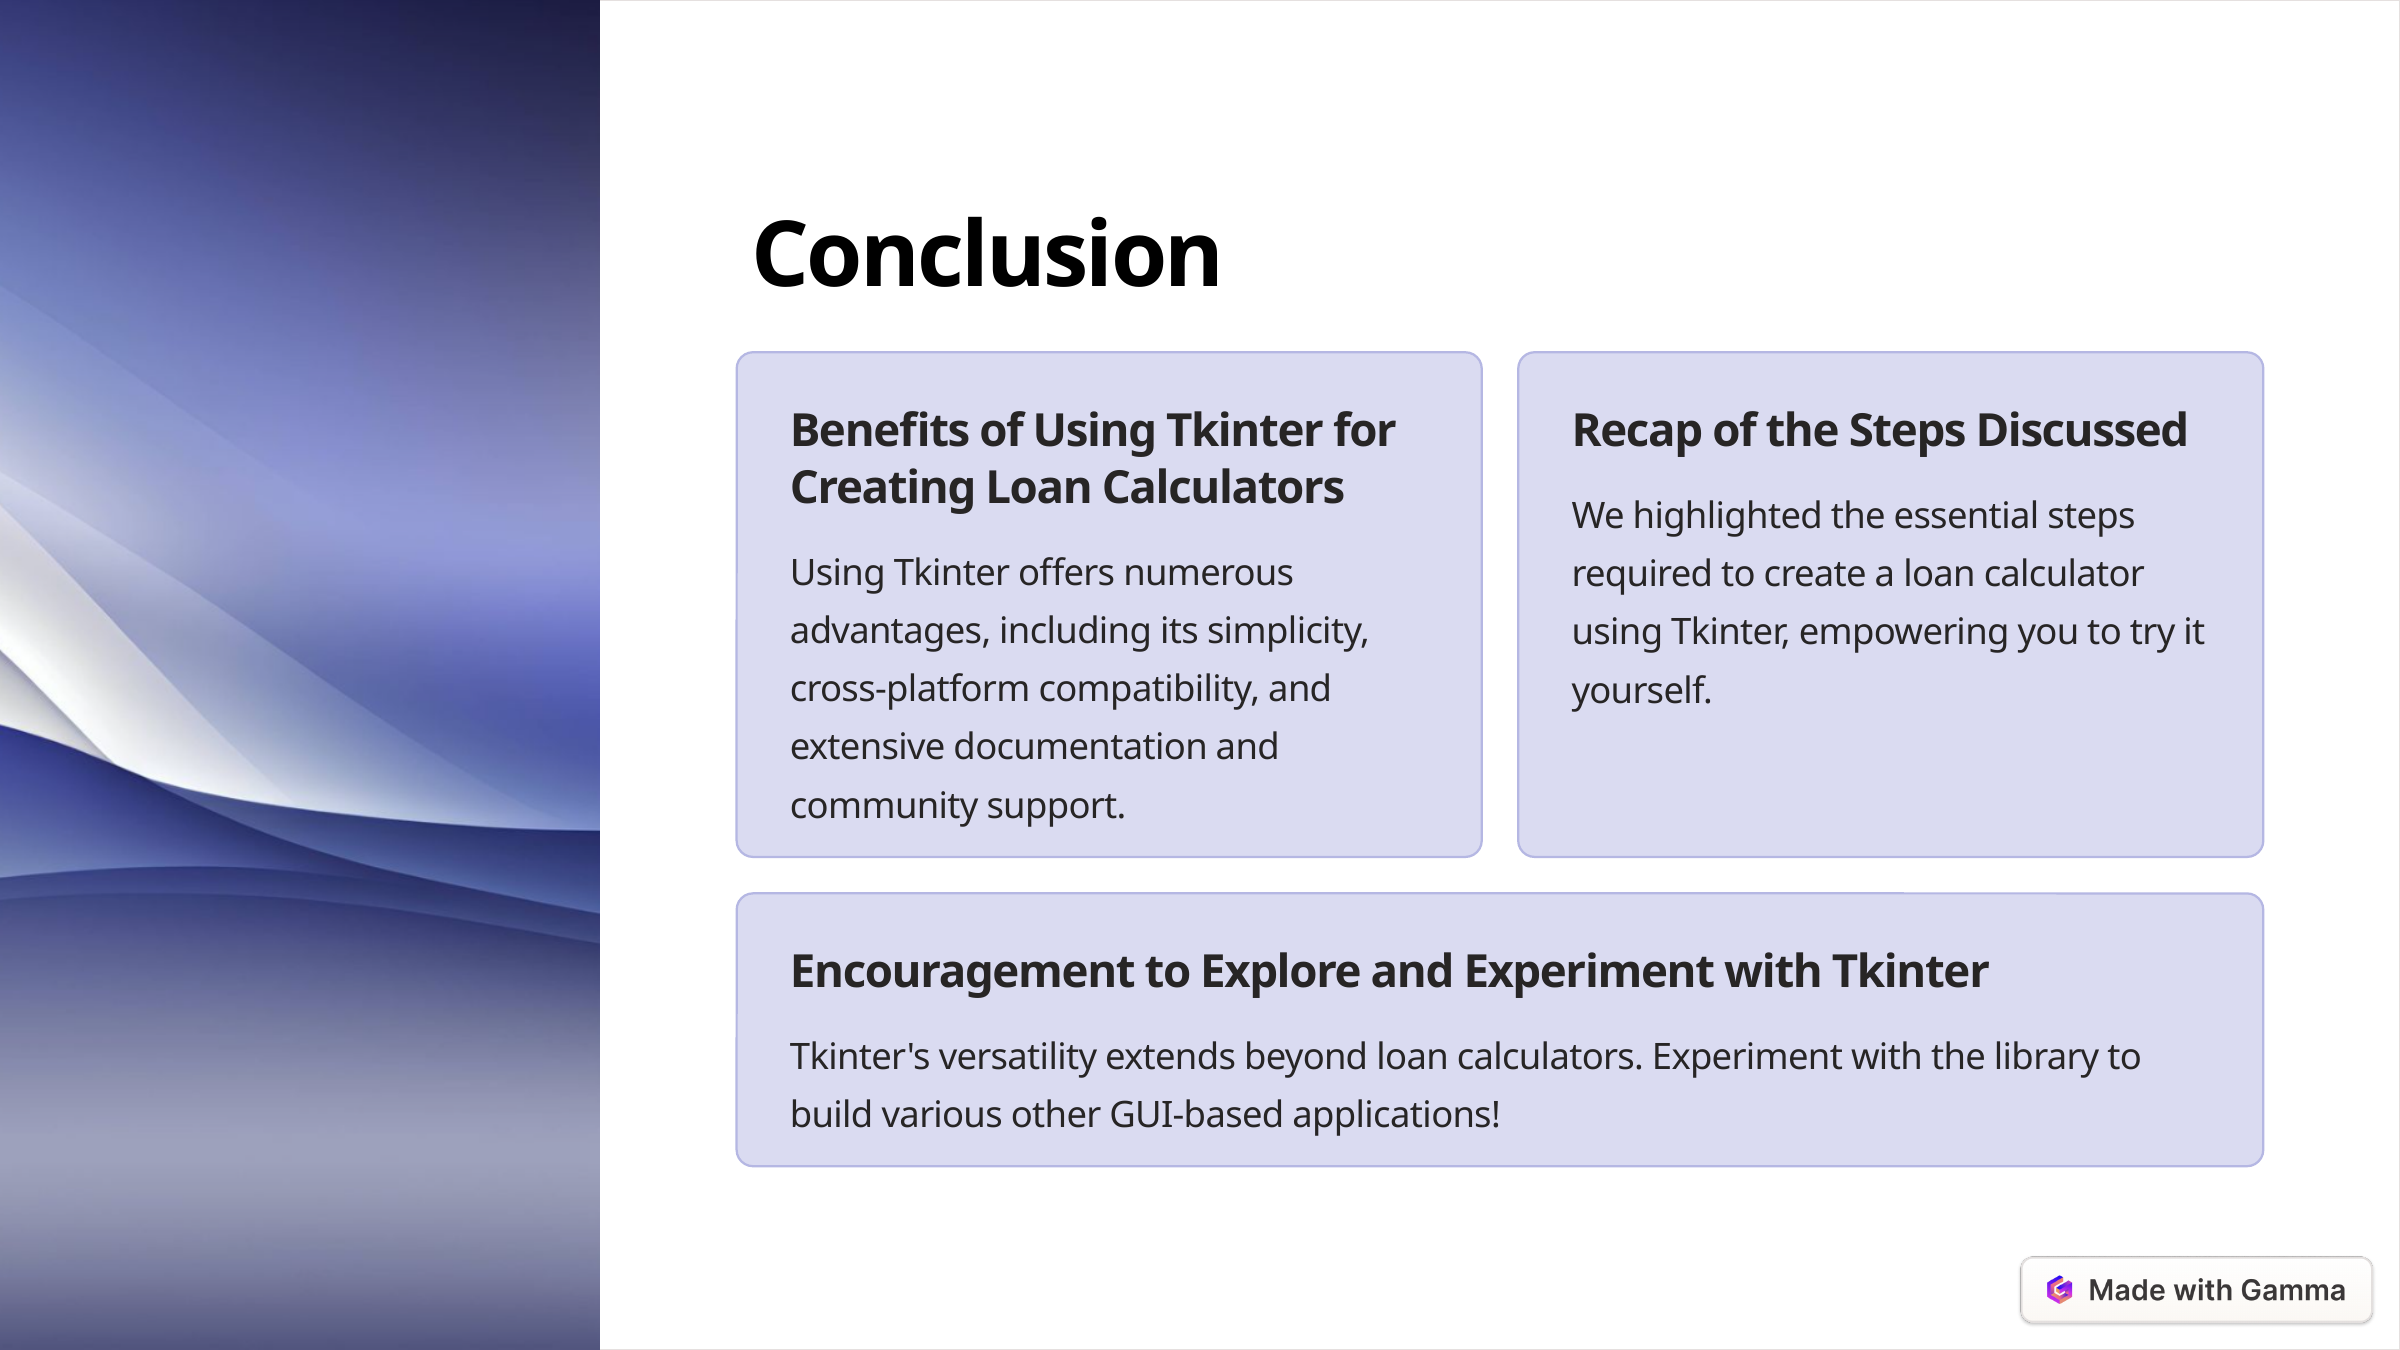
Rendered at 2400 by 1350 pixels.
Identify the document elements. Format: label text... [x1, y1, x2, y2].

text_box Tkinter's versatility extends beyond loan calculators. Experiment with the library to build various other GUI-based applications! [775, 1010, 2225, 1128]
picture [2008, 1244, 2385, 1335]
text_box Benefits of Using Tkinter for Creating Loan Calculators [775, 391, 1443, 505]
text_box [1518, 352, 2264, 857]
text_box Recap of the Steps Discussed [1556, 390, 2175, 448]
picture [0, 0, 600, 1350]
text_box [736, 893, 2264, 1167]
text_box Encouragement to Explore and Experiment with Tkinter [775, 932, 1921, 989]
text_box Using Tkinter offers numerous advantages, including its simplicity, cross-platform compatibility, and extensive documentation and community support. [775, 526, 1443, 819]
text_box We highlighted the essential steps required to create a loan calculator using Tkinter, empowering you to try it yourself. [1556, 469, 2225, 703]
text_box Conclusion [736, 183, 1466, 298]
text_box [600, 0, 2400, 1350]
text_box [736, 352, 1482, 857]
